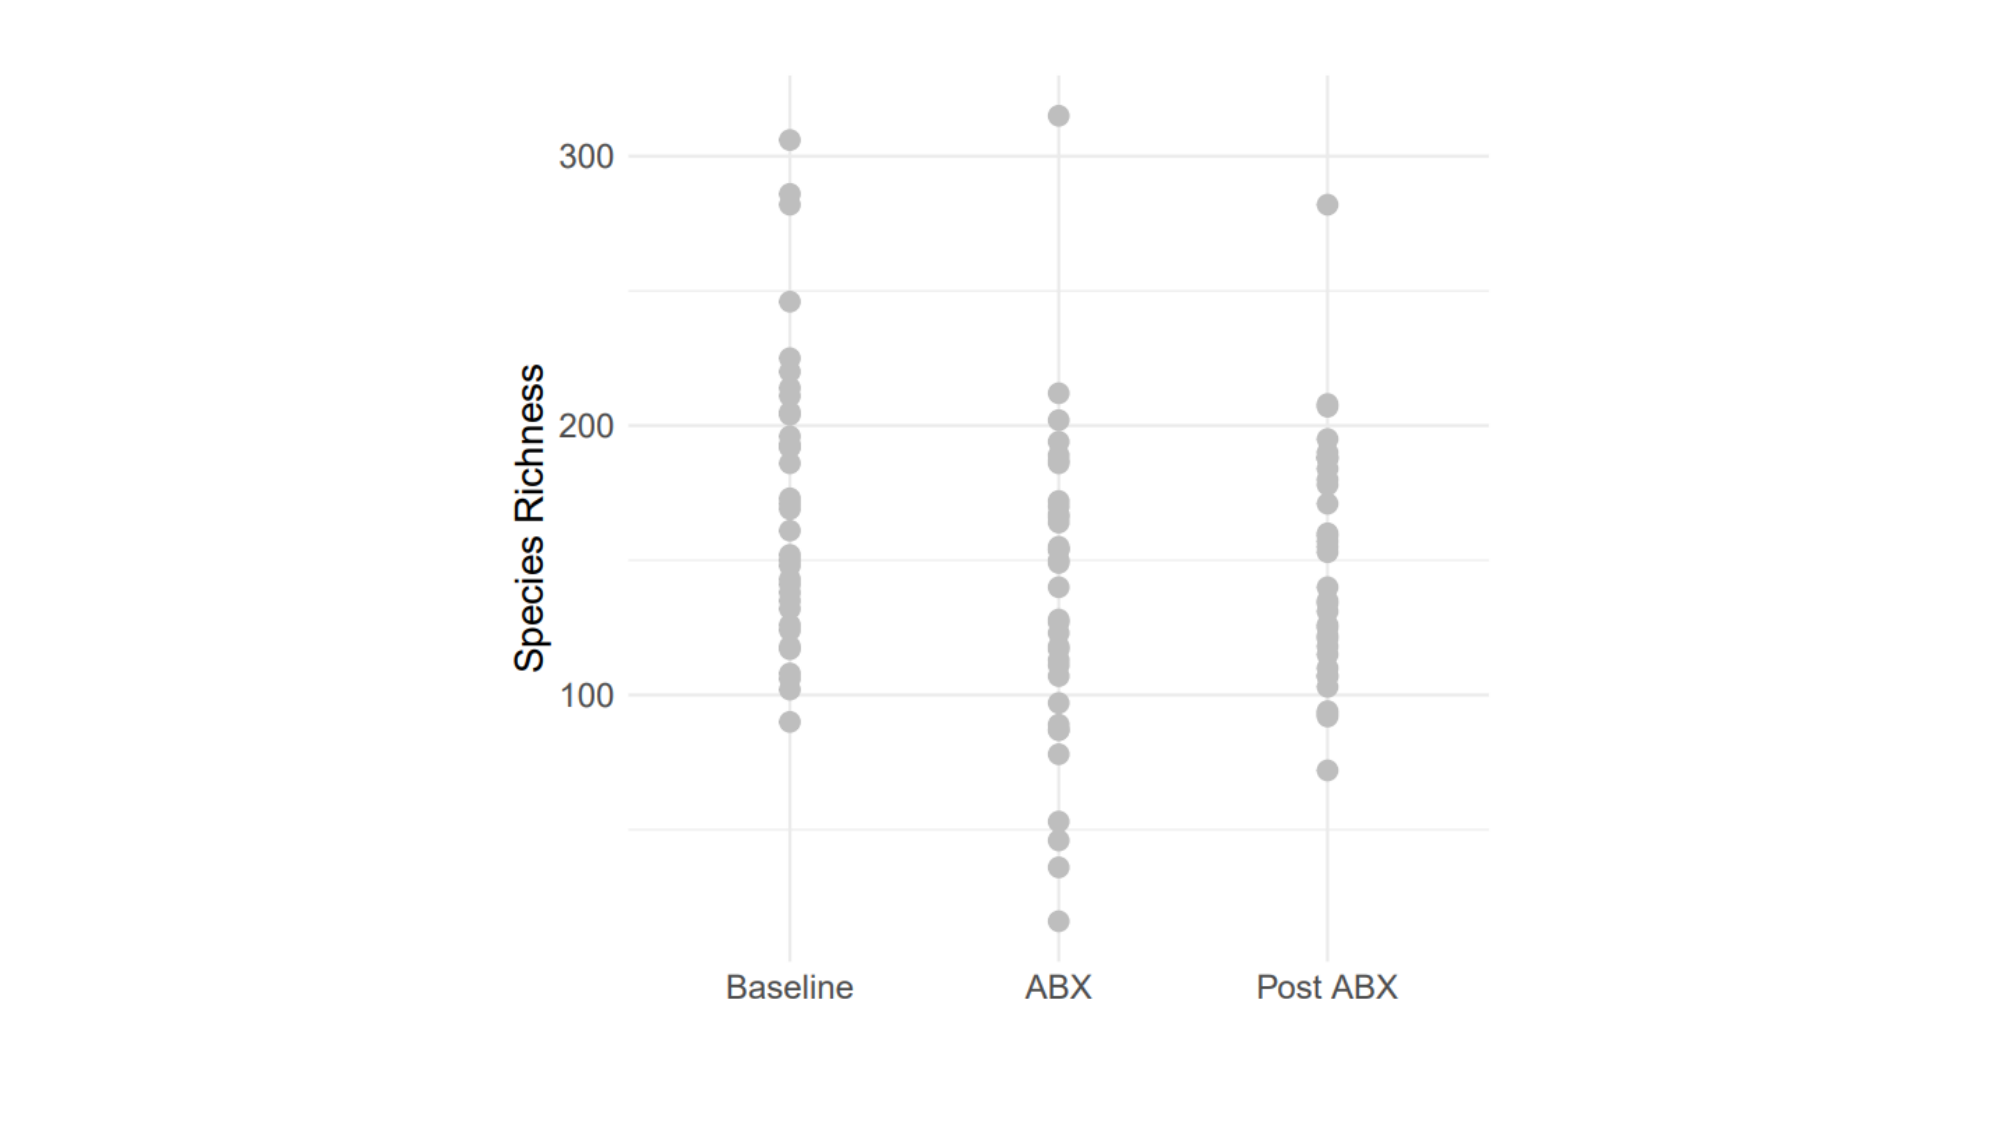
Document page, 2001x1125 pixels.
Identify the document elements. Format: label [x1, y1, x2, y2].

picture [504, 66, 1496, 1059]
